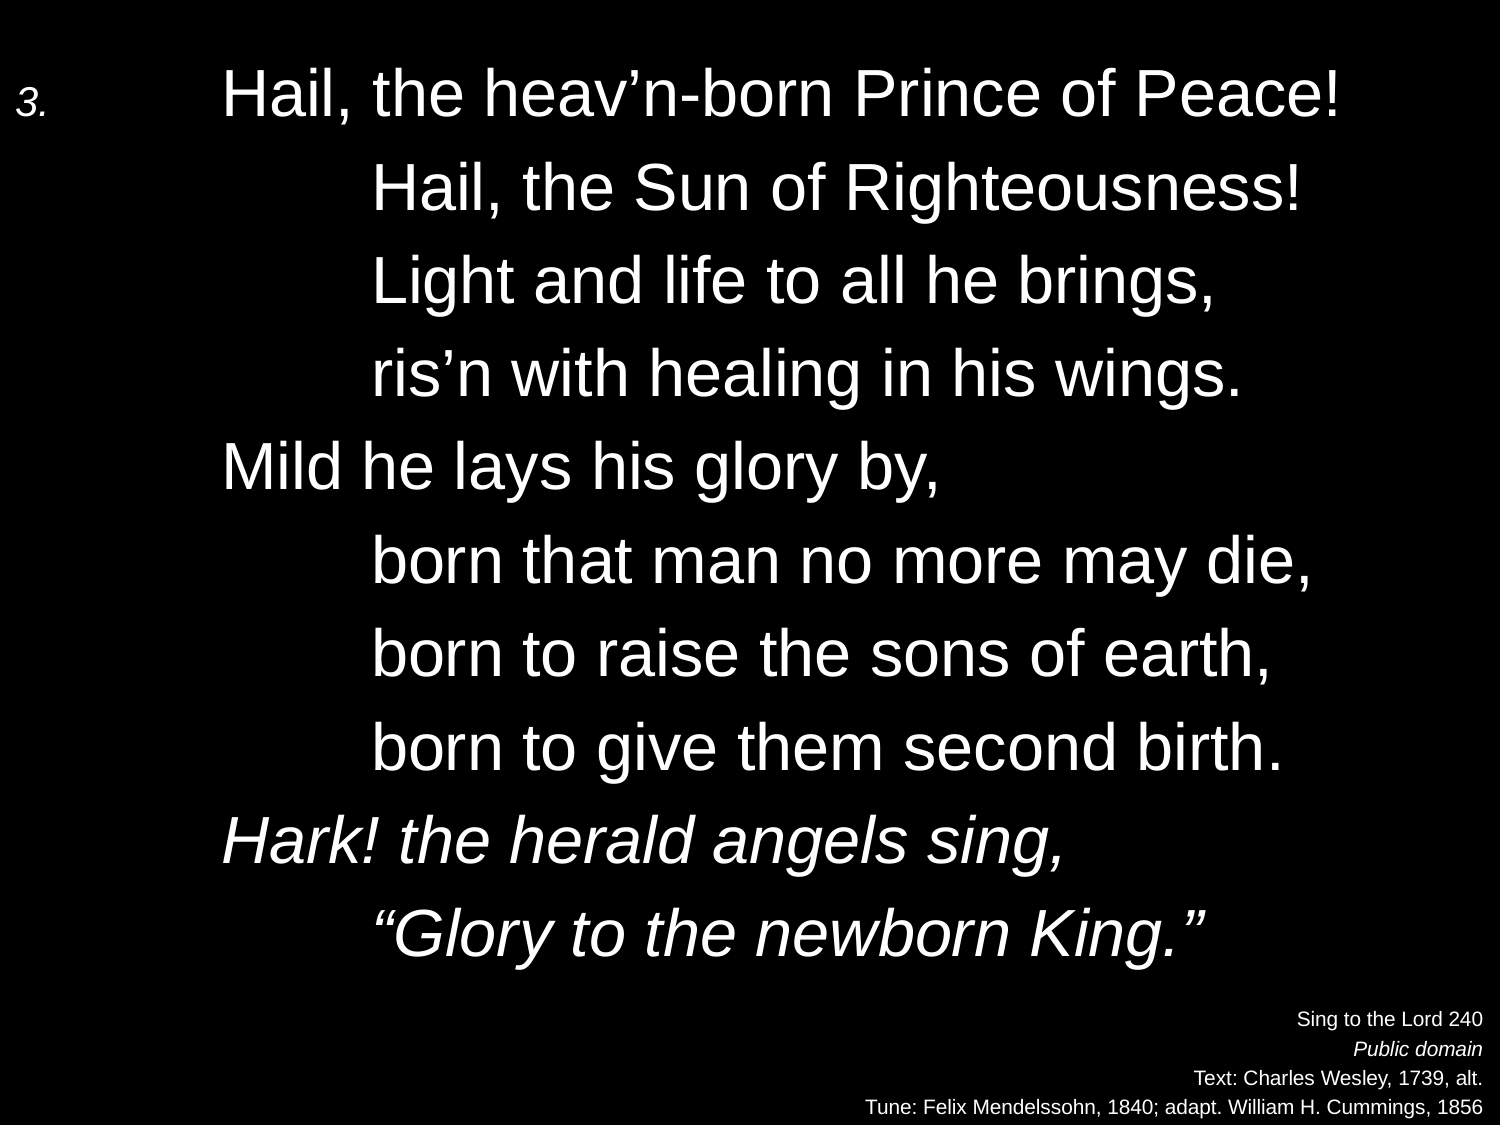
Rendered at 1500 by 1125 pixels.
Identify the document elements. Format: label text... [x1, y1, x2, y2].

text_box Sing to the Lord 240 Public domain Text: Charles Wesley, 1739, alt. Tune: Felix Mendelssohn, 1840; adapt. William H. Cummings, 1856 [0, 998, 1498, 1125]
list 3. Hail, the heav’n-born Prince of Peace! Hail, the Sun of Righteousness! Light and life to all he brings, ris’n with healing in his wings. Mild he lays his glory by, born that man no more may die, born to raise the sons of earth, born to give them second birth. Hark! the herald angels sing, “Glory to the newborn King.” [0, 42, 1500, 1047]
